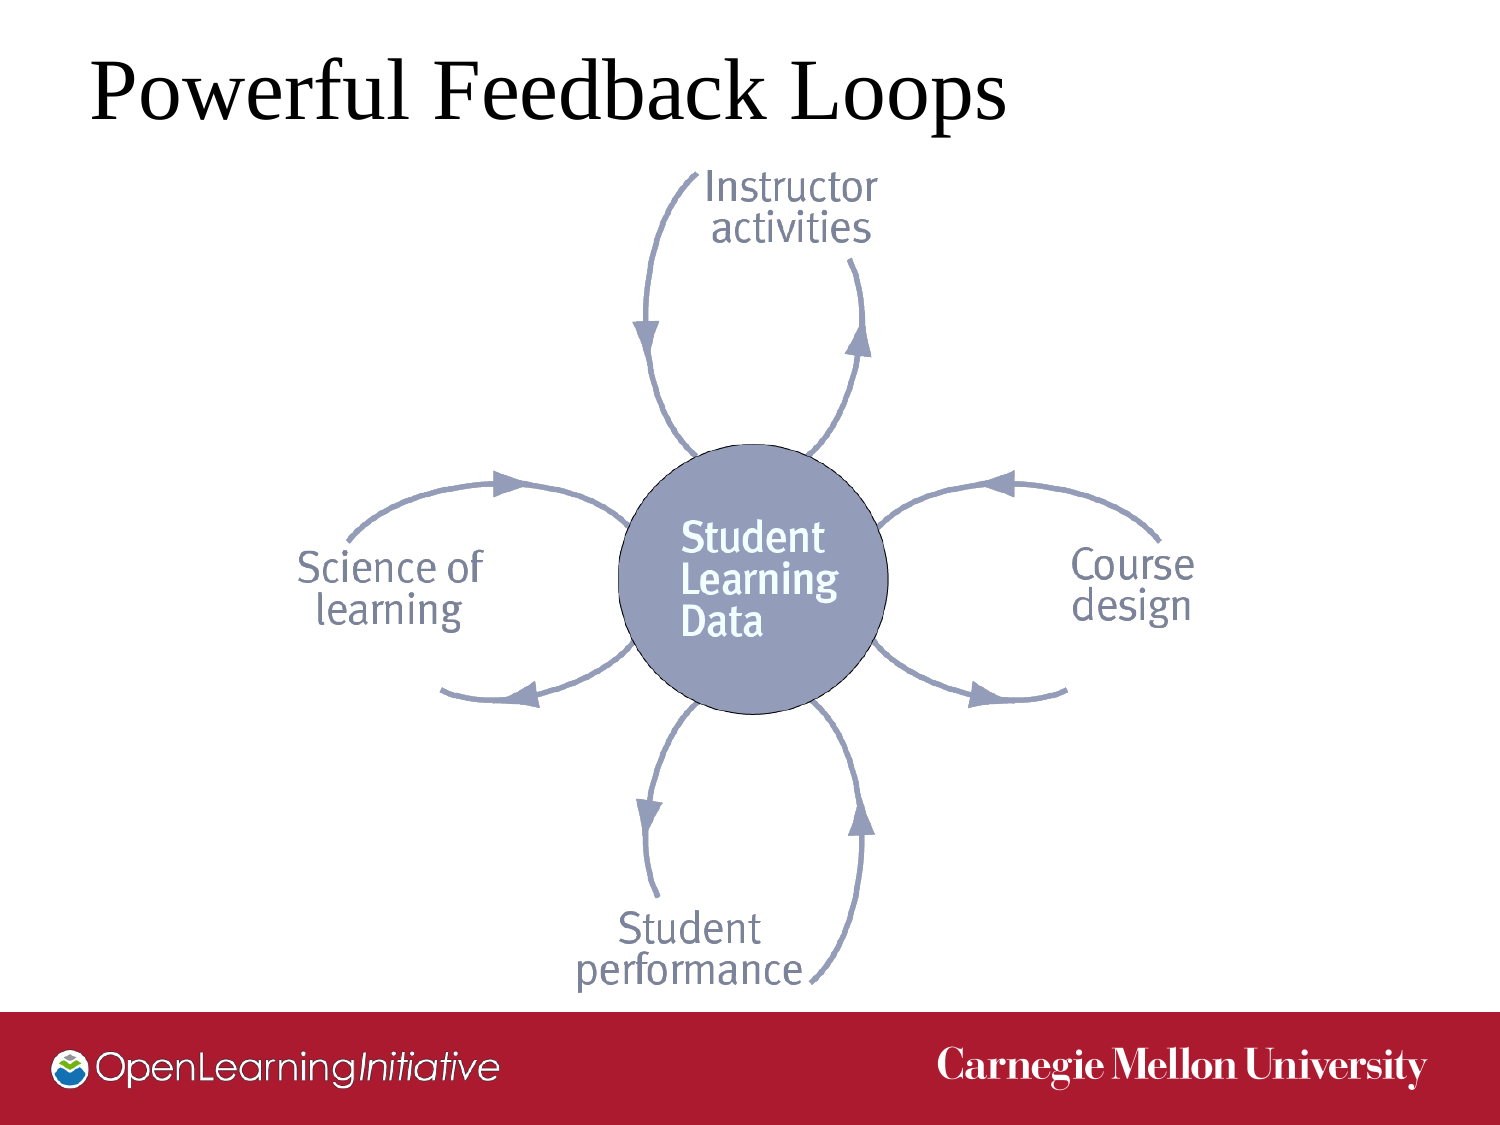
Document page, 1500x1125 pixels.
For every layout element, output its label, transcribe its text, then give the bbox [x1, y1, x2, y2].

title Powerful Feedback Loops [75, 24, 1425, 160]
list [0, 162, 1500, 993]
picture [0, 1012, 1500, 1125]
